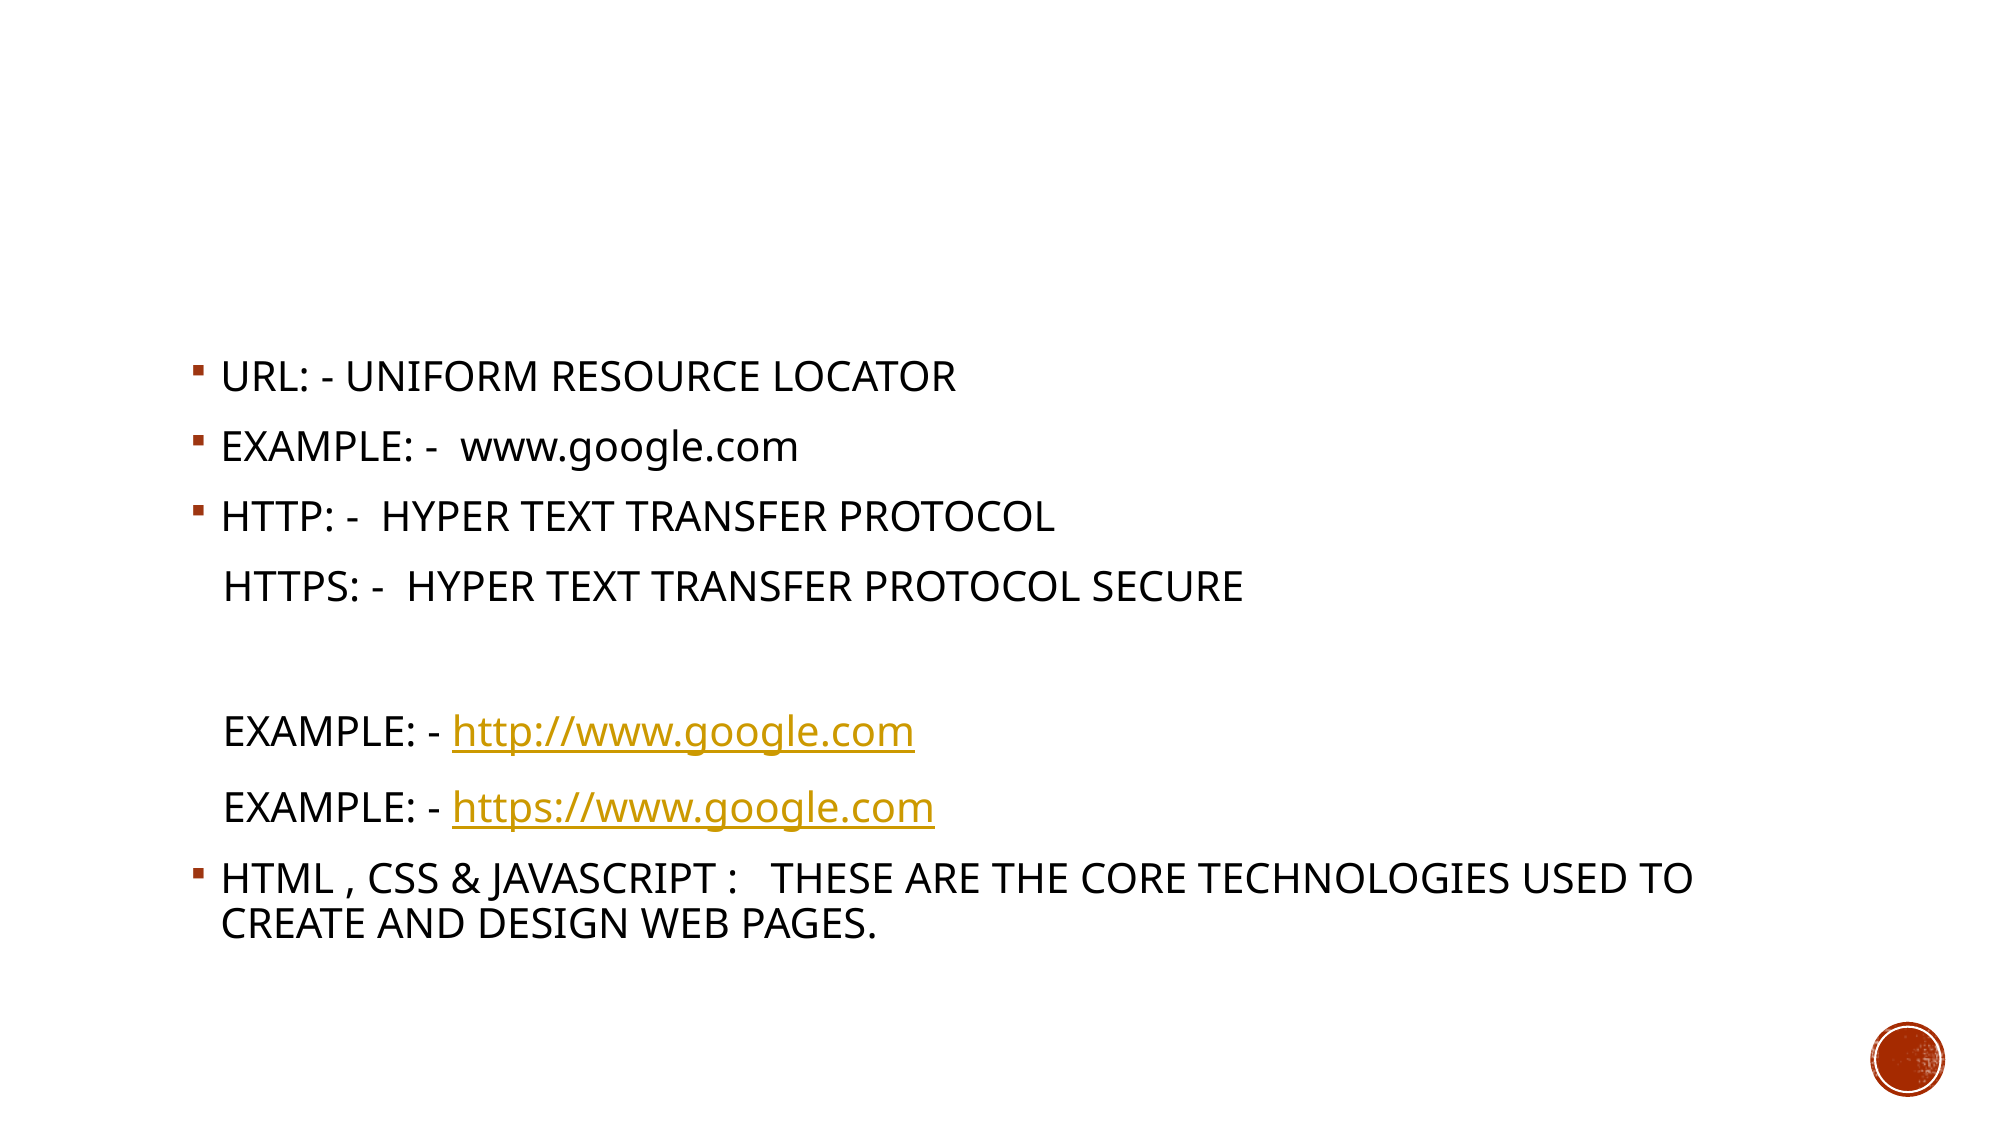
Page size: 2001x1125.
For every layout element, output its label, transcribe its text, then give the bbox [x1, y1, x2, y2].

list URL: - UNIFORM RESOURCE LOCATOR EXAMPLE: - www.google.com HTTP: - HYPER TEXT TRANSFER PROTOCOL HTTPS: - HYPER TEXT TRANSFER PROTOCOL SECURE EXAMPLE: - http://www.google.com EXAMPLE: - https://www.google.com HTML , CSS & JAVASCRIPT : THESE ARE THE CORE TECHNOLOGIES USED TO CREATE AND DESIGN WEB PAGES. [175, 348, 1826, 1013]
